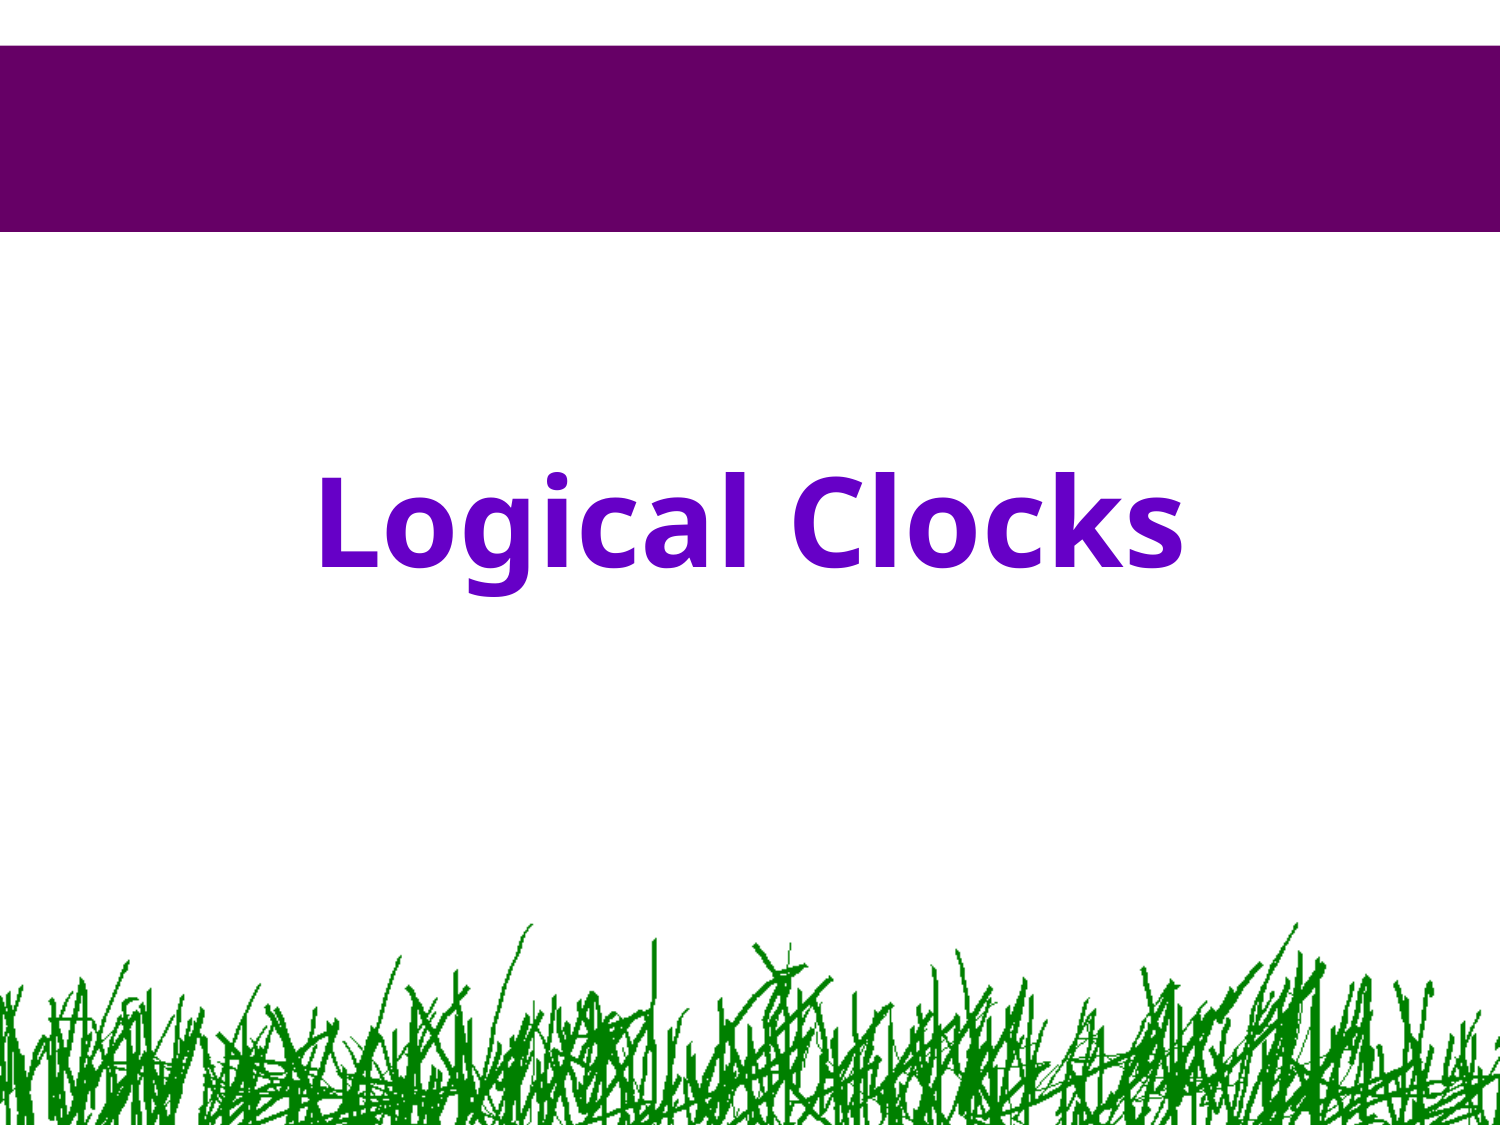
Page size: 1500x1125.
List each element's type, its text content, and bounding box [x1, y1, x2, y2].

title Logical Clocks [102, 280, 1397, 600]
picture [0, 910, 1500, 1125]
